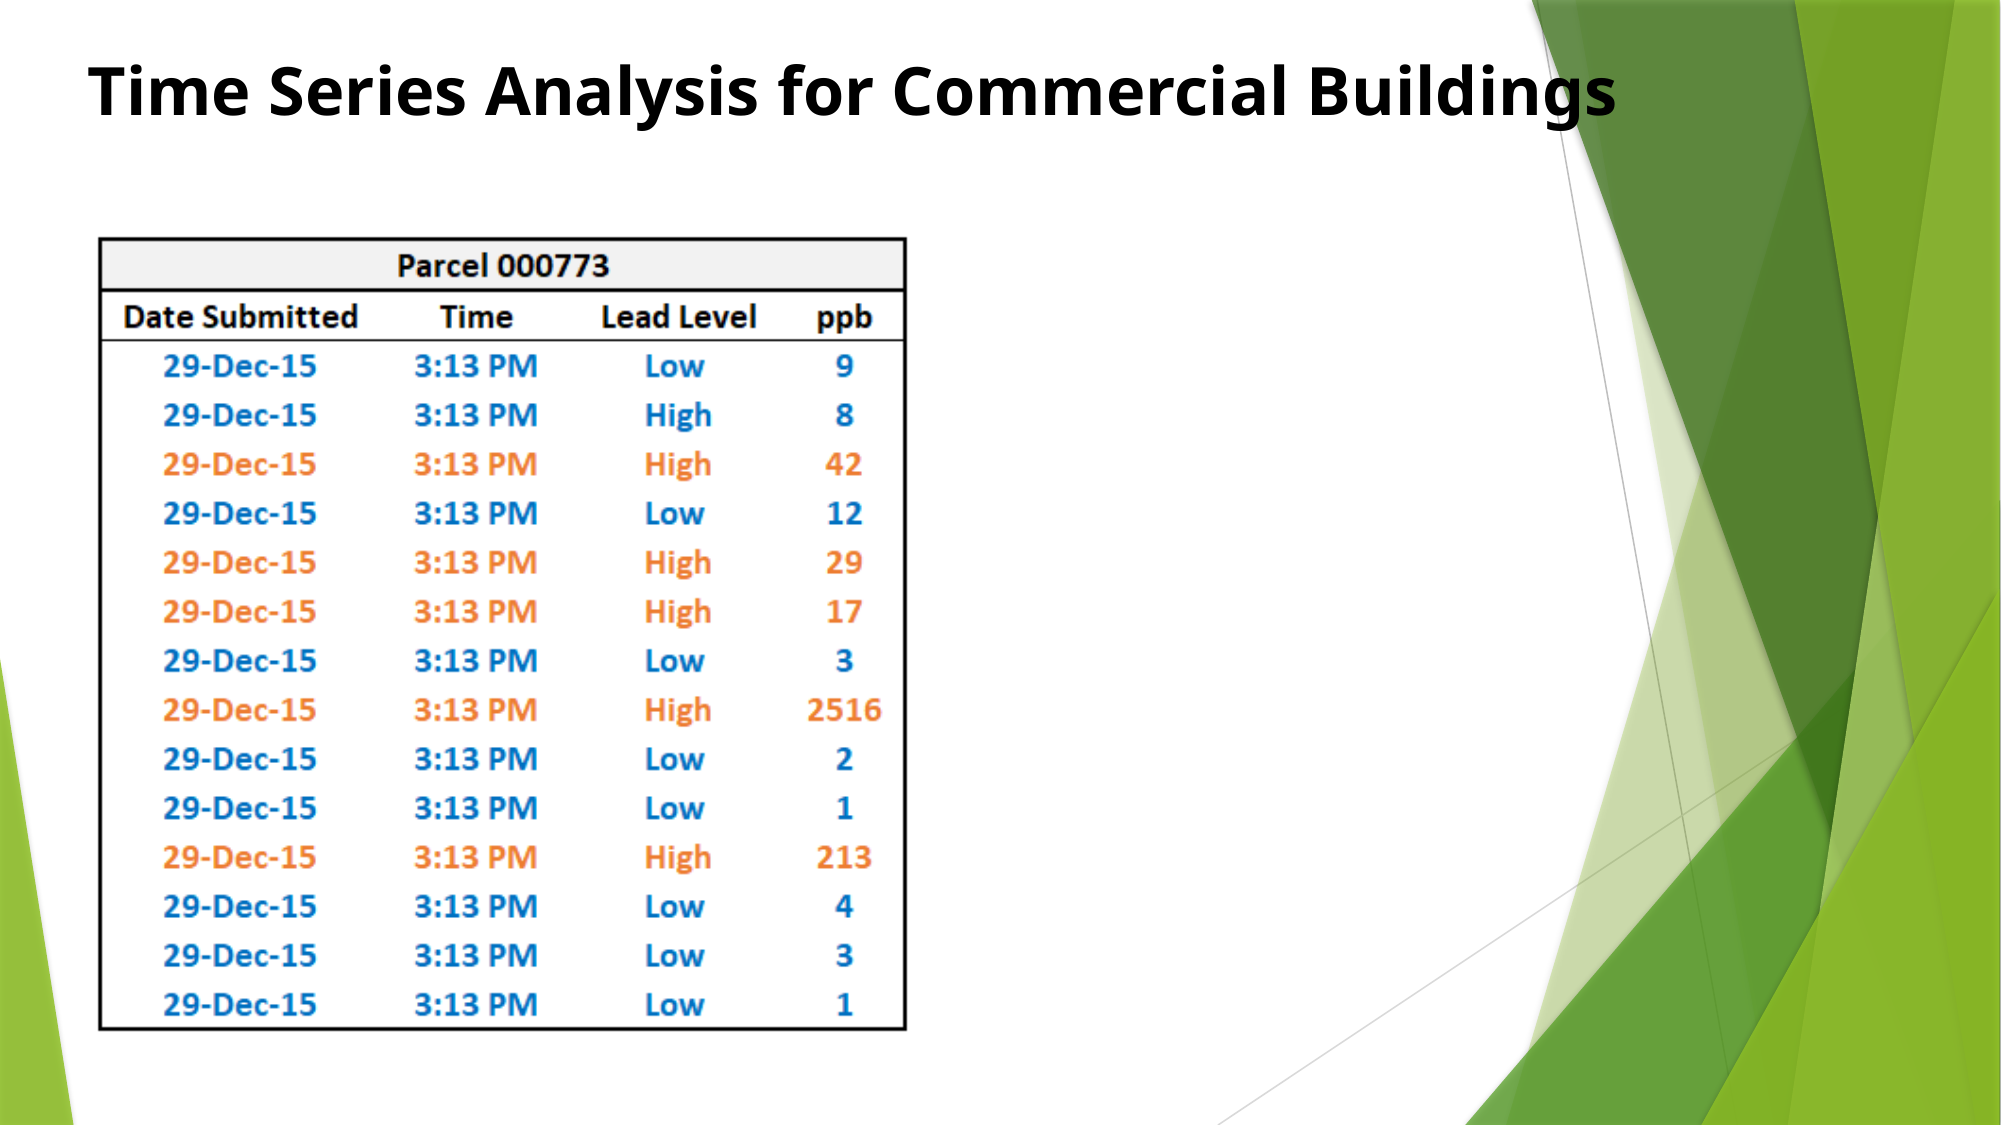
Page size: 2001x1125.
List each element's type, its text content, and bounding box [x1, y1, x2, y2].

text_box Time Series Analysis for Commercial Buildings [72, 41, 1925, 137]
picture [93, 231, 914, 1038]
